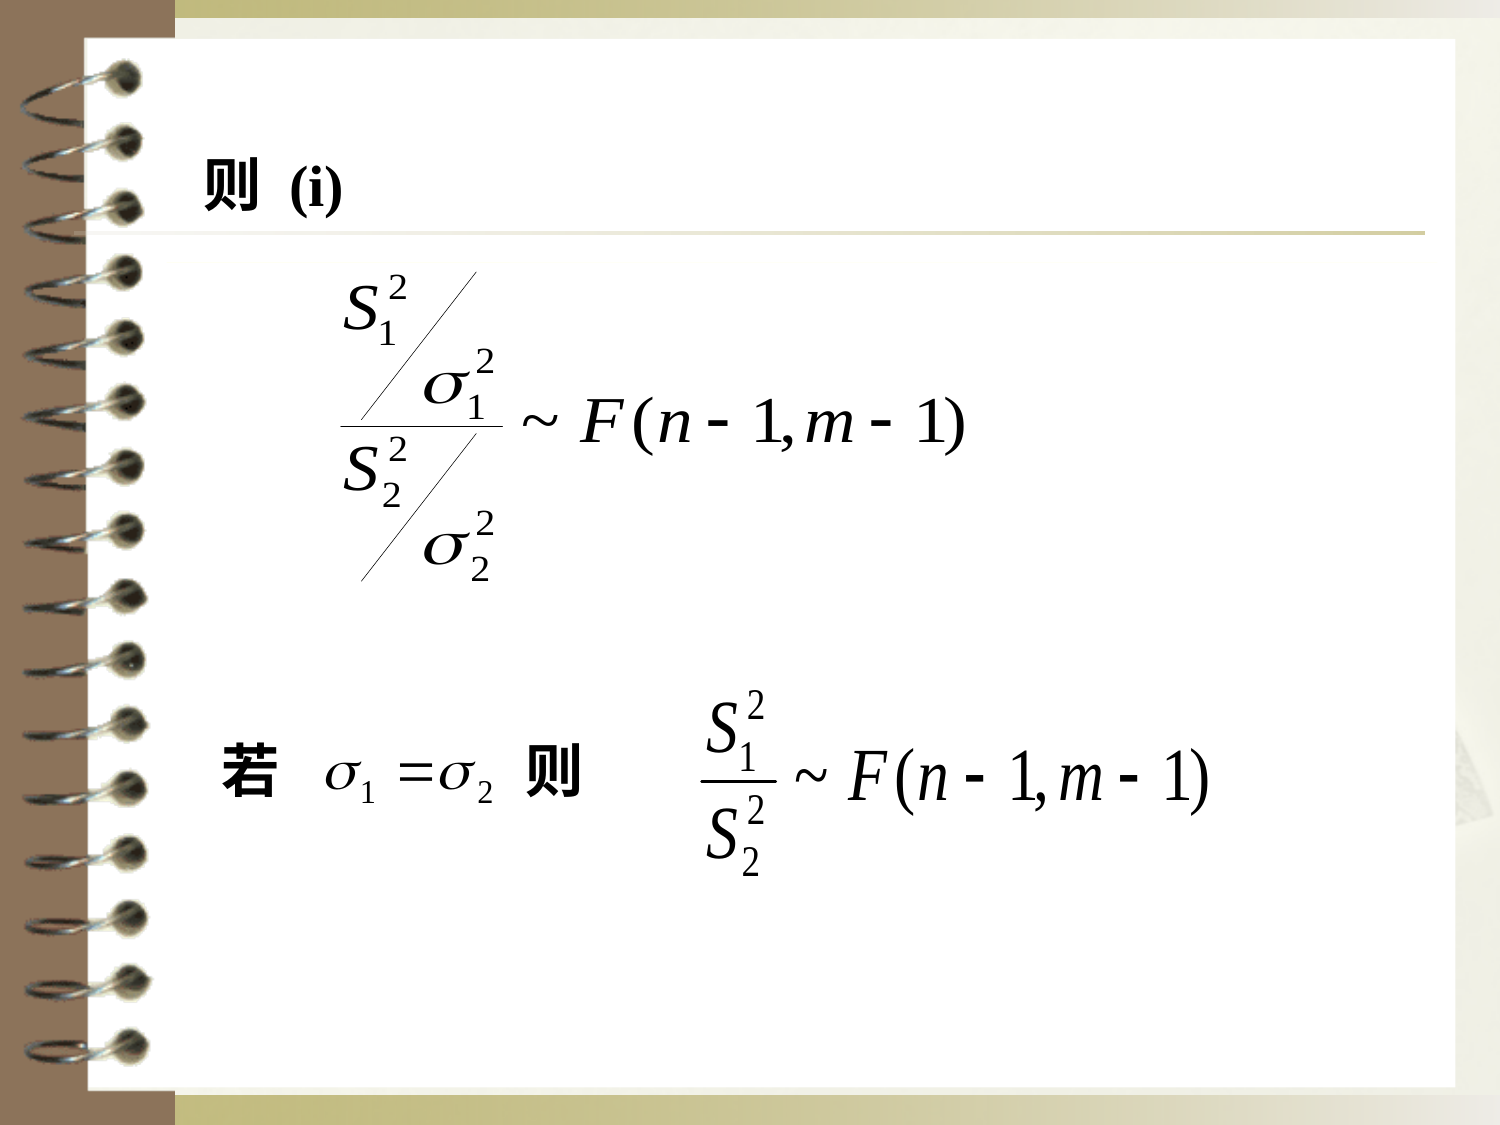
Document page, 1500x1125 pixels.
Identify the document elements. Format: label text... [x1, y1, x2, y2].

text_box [205, 668, 1222, 895]
picture [0, 0, 175, 1125]
text_box 则 (i) [188, 140, 374, 226]
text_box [335, 266, 972, 587]
